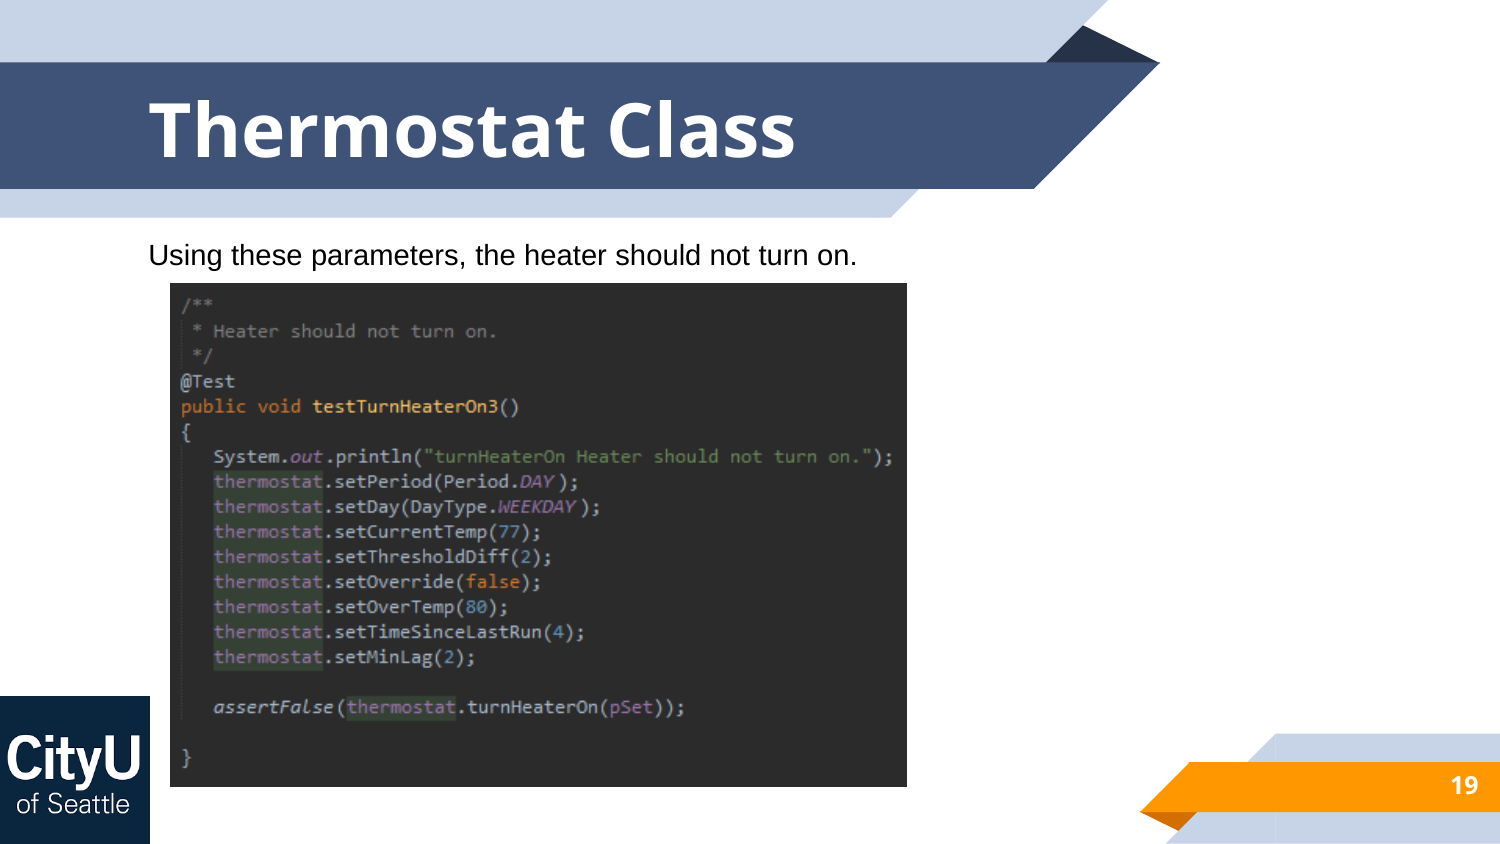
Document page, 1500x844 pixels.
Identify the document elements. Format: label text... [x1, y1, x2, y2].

picture [170, 283, 907, 787]
slide_number 19 [1249, 760, 1494, 813]
picture [0, 696, 150, 844]
title Thermostat Class [133, 64, 1035, 190]
text_box Using these parameters, the heater should not turn on. [133, 228, 884, 279]
